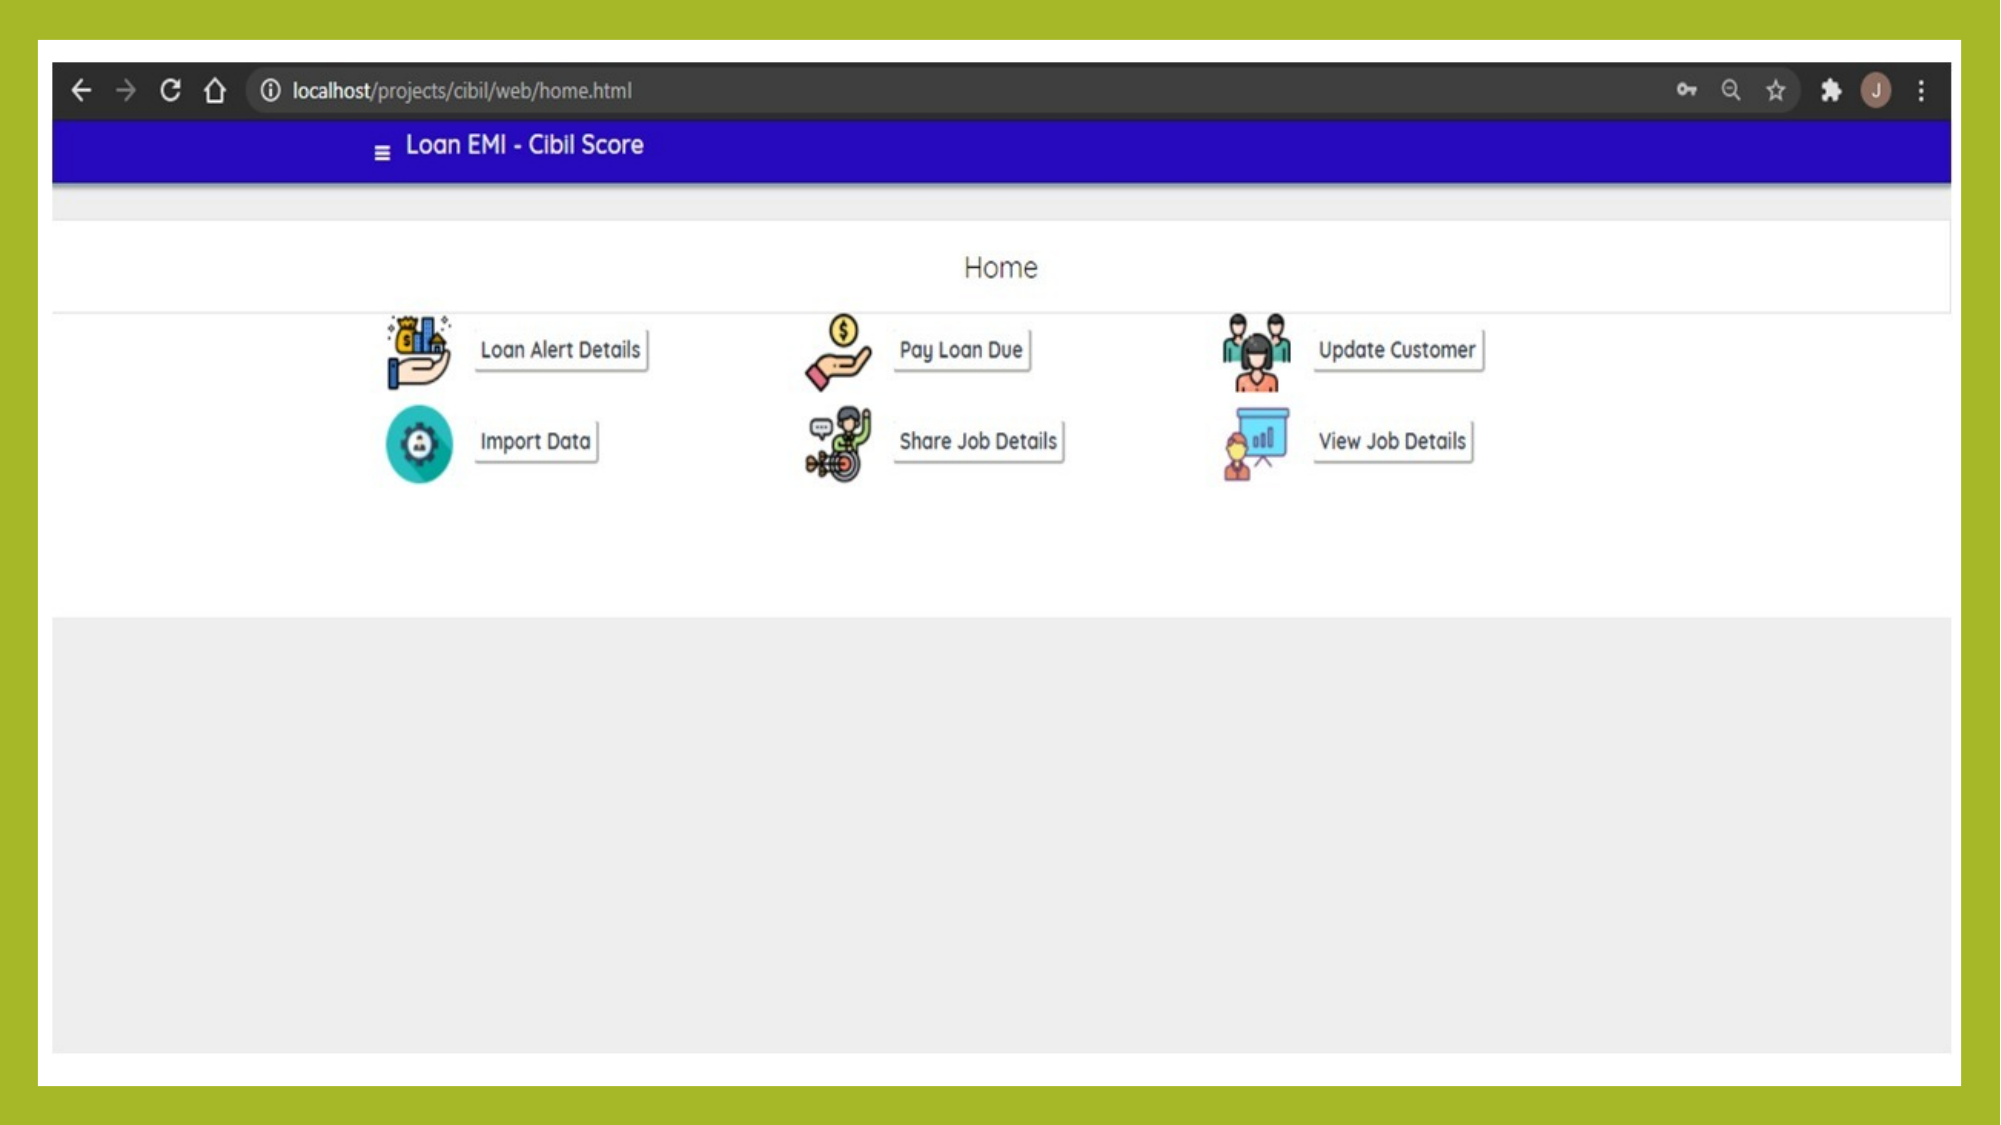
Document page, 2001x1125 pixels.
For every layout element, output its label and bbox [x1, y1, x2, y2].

picture [51, 61, 1953, 1056]
